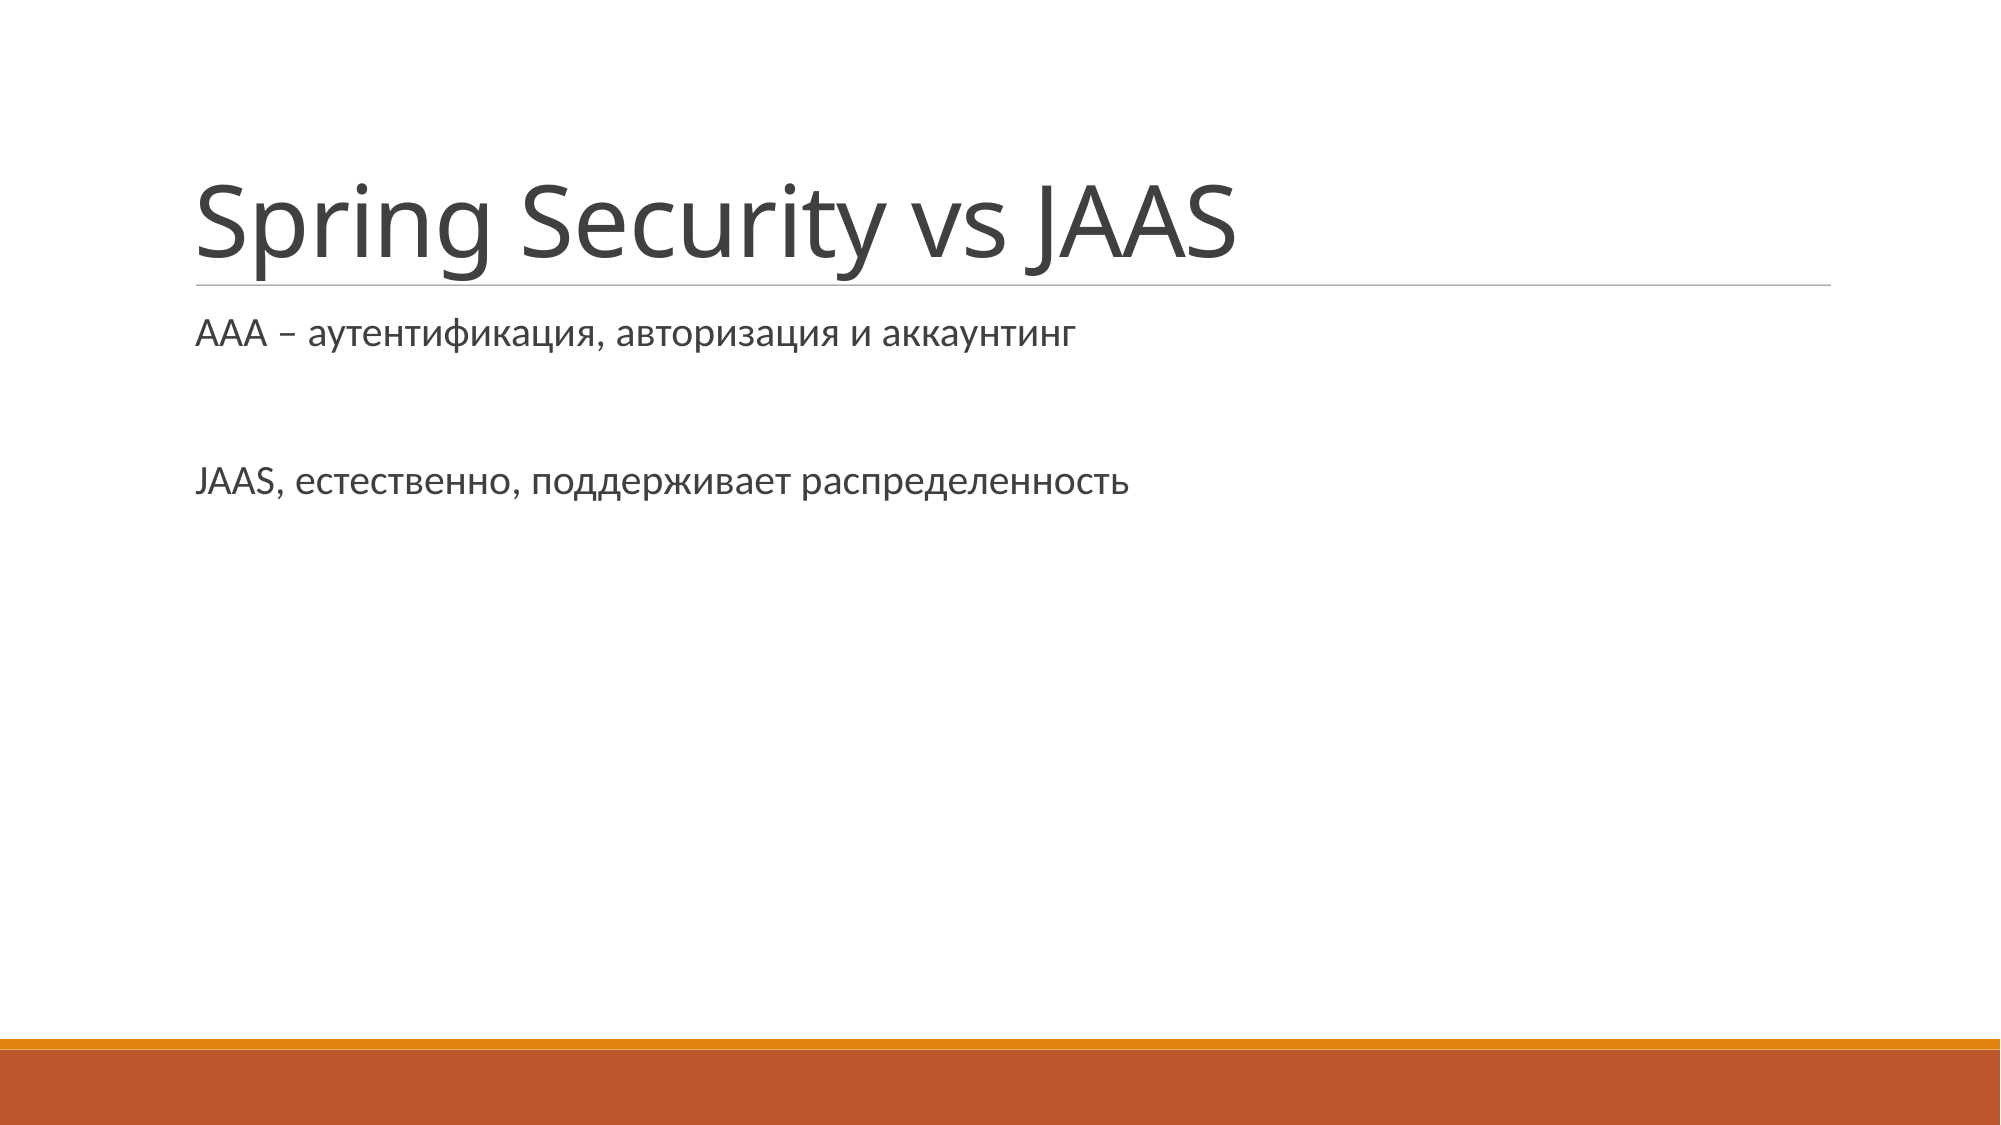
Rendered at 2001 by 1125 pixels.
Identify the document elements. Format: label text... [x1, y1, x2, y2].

text_box AAA – аутентификация, авторизация и аккаунтинг JAAS, естественно, поддерживает распределенность [180, 302, 1830, 963]
text_box Spring Security vs JAAS [180, 47, 1830, 285]
